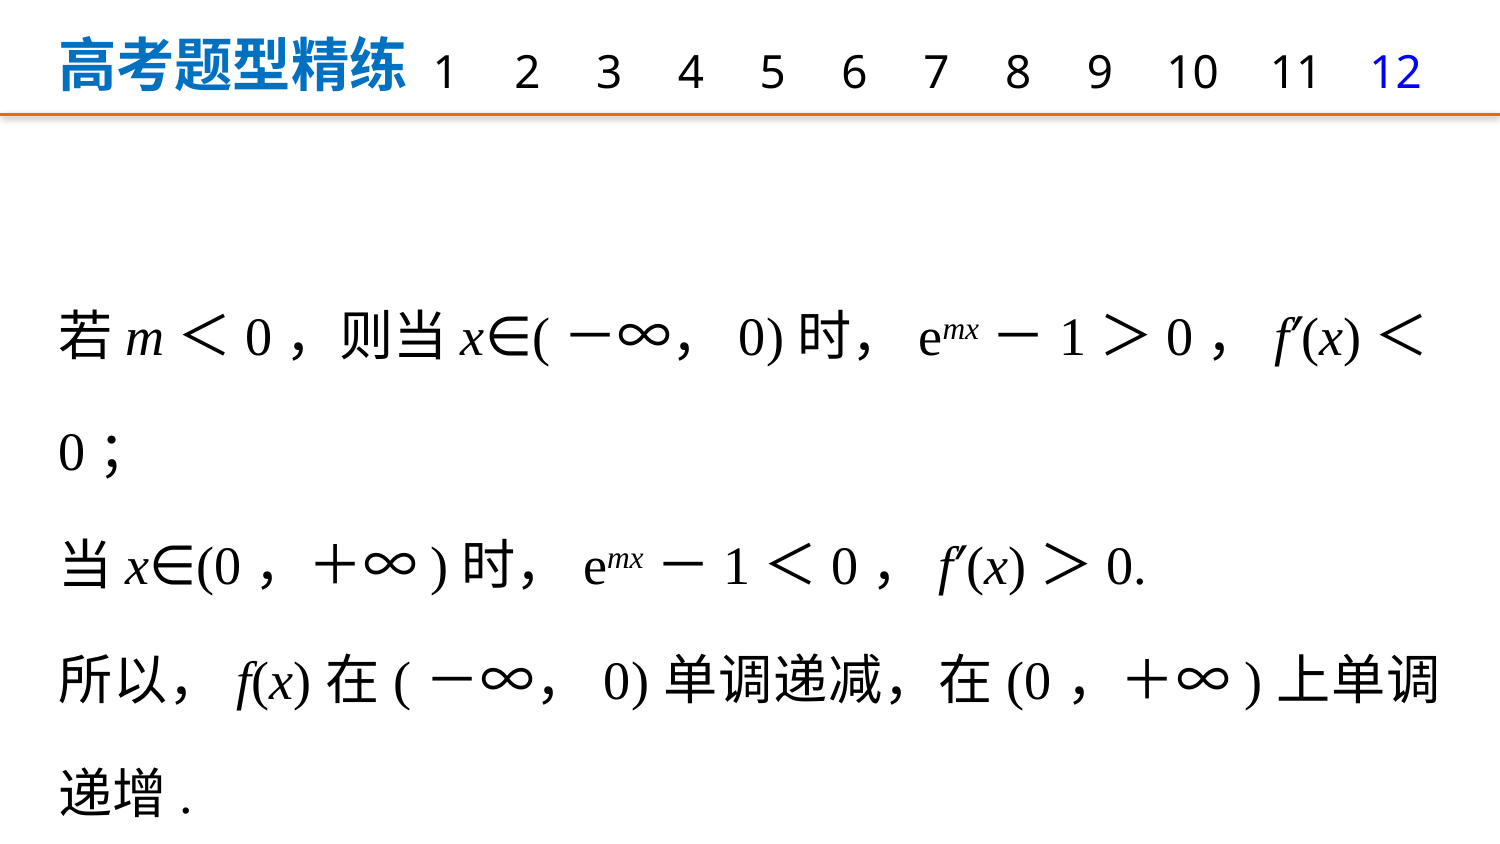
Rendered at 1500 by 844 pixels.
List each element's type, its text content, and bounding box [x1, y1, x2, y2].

text_box 10 [1147, 41, 1239, 106]
text_box 11 [1250, 41, 1342, 106]
text_box 4 [656, 38, 726, 109]
text_box 8 [983, 38, 1053, 109]
text_box 5 [738, 38, 808, 109]
text_box 1 [410, 38, 481, 109]
text_box 若m＜0，则当x∈(－∞，0)时，emx－1＞0，f′(x)＜0； 当x∈(0，＋∞)时，emx－1＜0，f′(x)＞0. 所以，f(x)在(－∞，0)单调递减，在(0，＋∞)上单调递增. [43, 244, 1456, 833]
text_box 9 [1065, 38, 1135, 109]
text_box 高考题型精练 [43, 20, 423, 105]
text_box 2 [492, 38, 563, 109]
text_box 3 [574, 38, 644, 109]
text_box 6 [819, 38, 890, 109]
text_box 12 [1353, 38, 1438, 109]
text_box 7 [901, 38, 972, 109]
